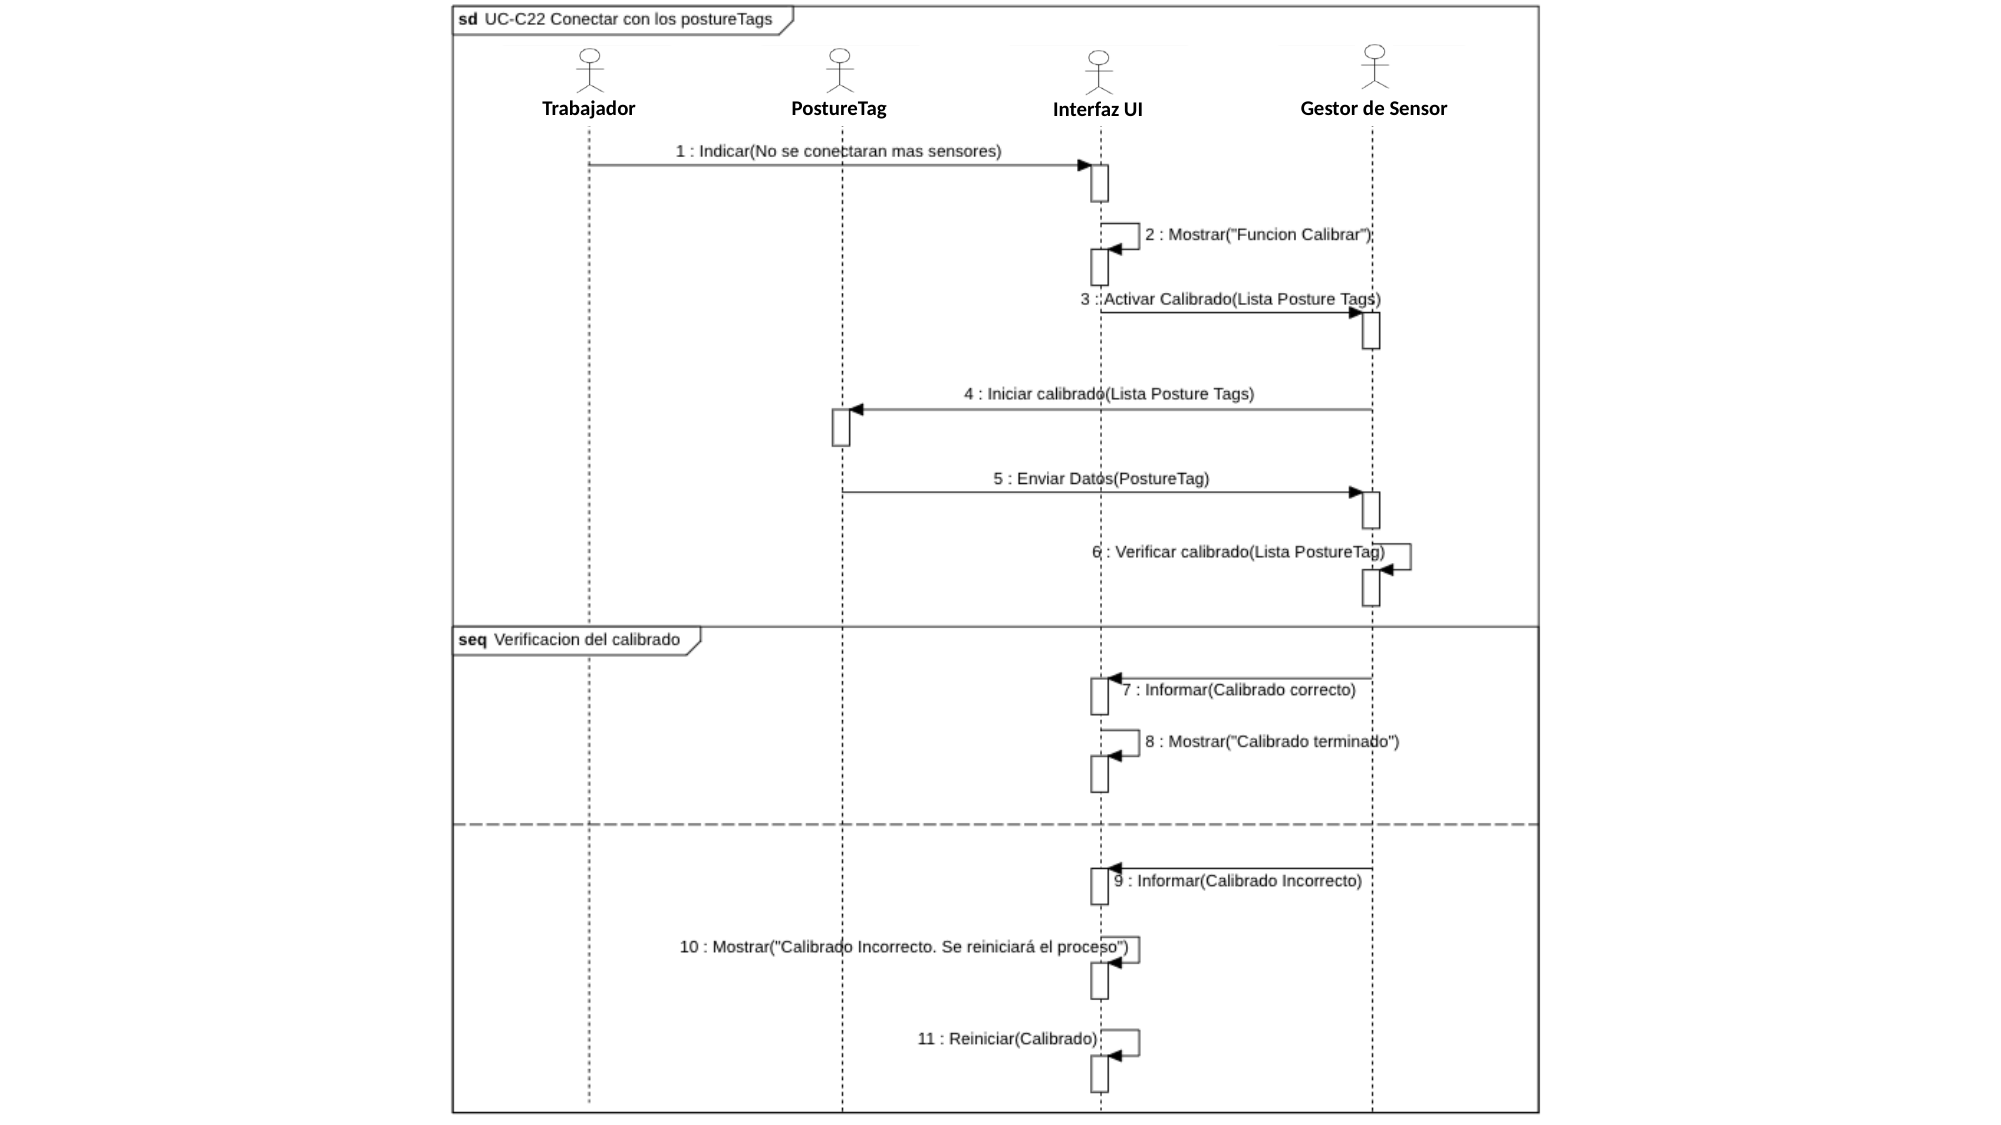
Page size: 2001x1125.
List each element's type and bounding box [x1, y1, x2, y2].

picture [447, 0, 1553, 1125]
